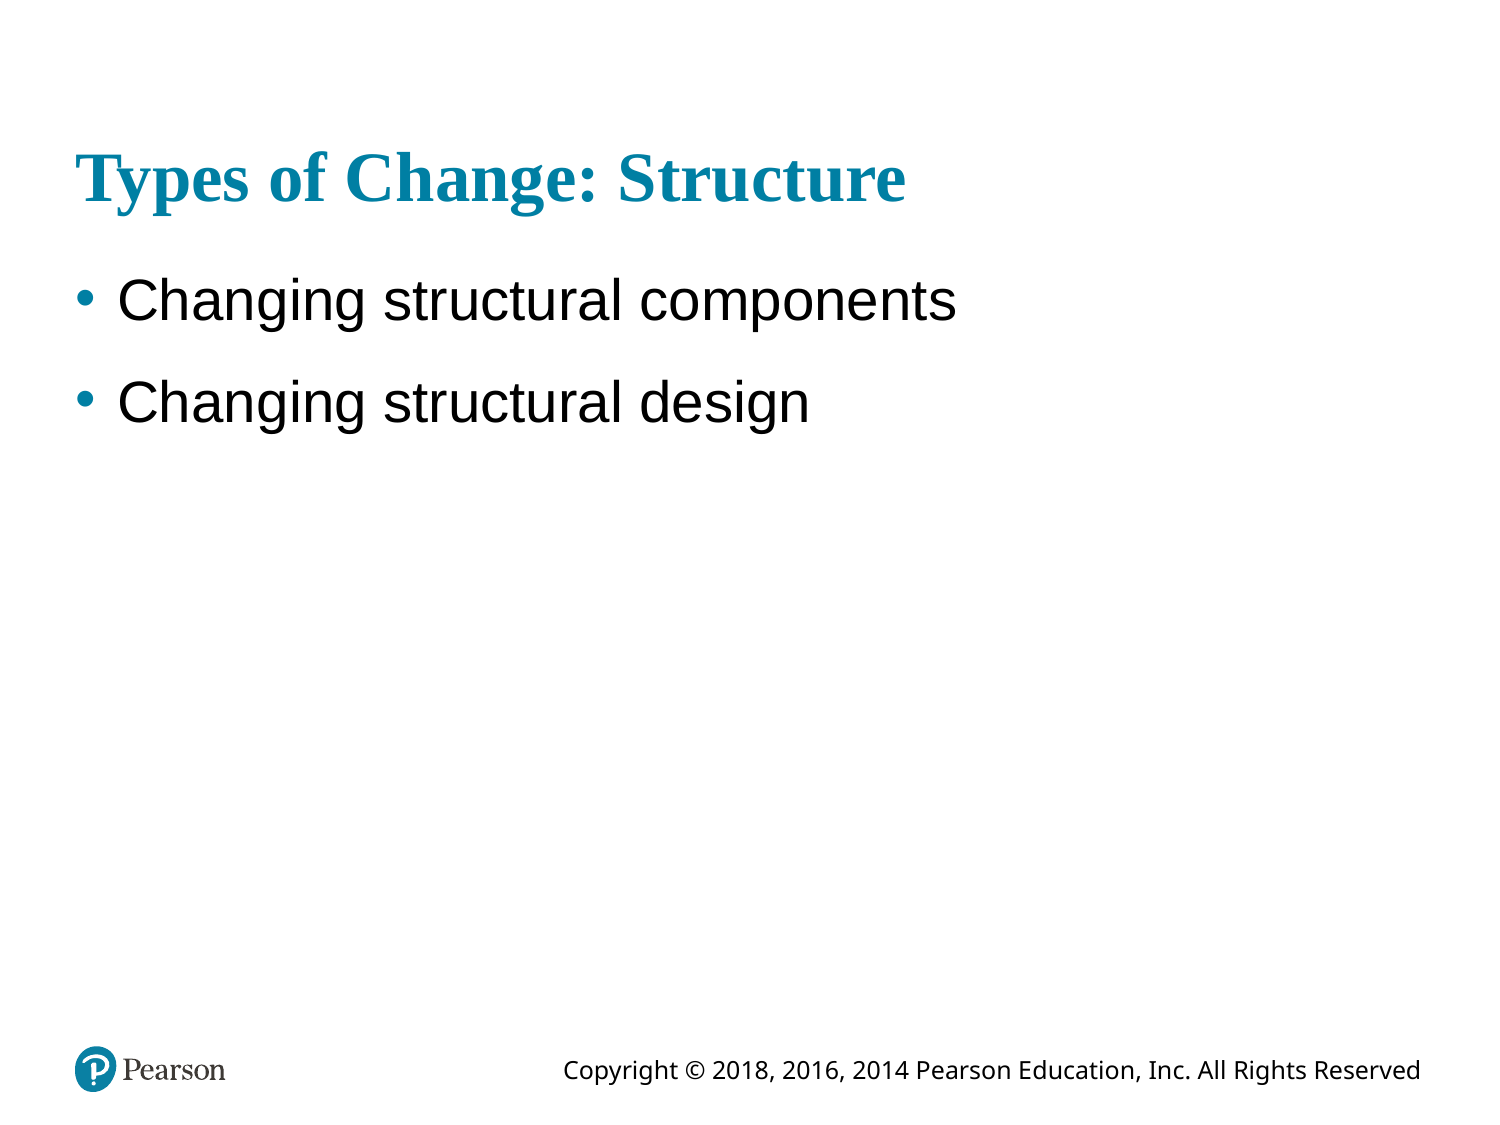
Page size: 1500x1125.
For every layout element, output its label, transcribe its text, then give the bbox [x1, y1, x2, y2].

title Types of Change: Structure [75, 35, 1425, 216]
list Changing structural components Changing structural design [75, 262, 1425, 1005]
